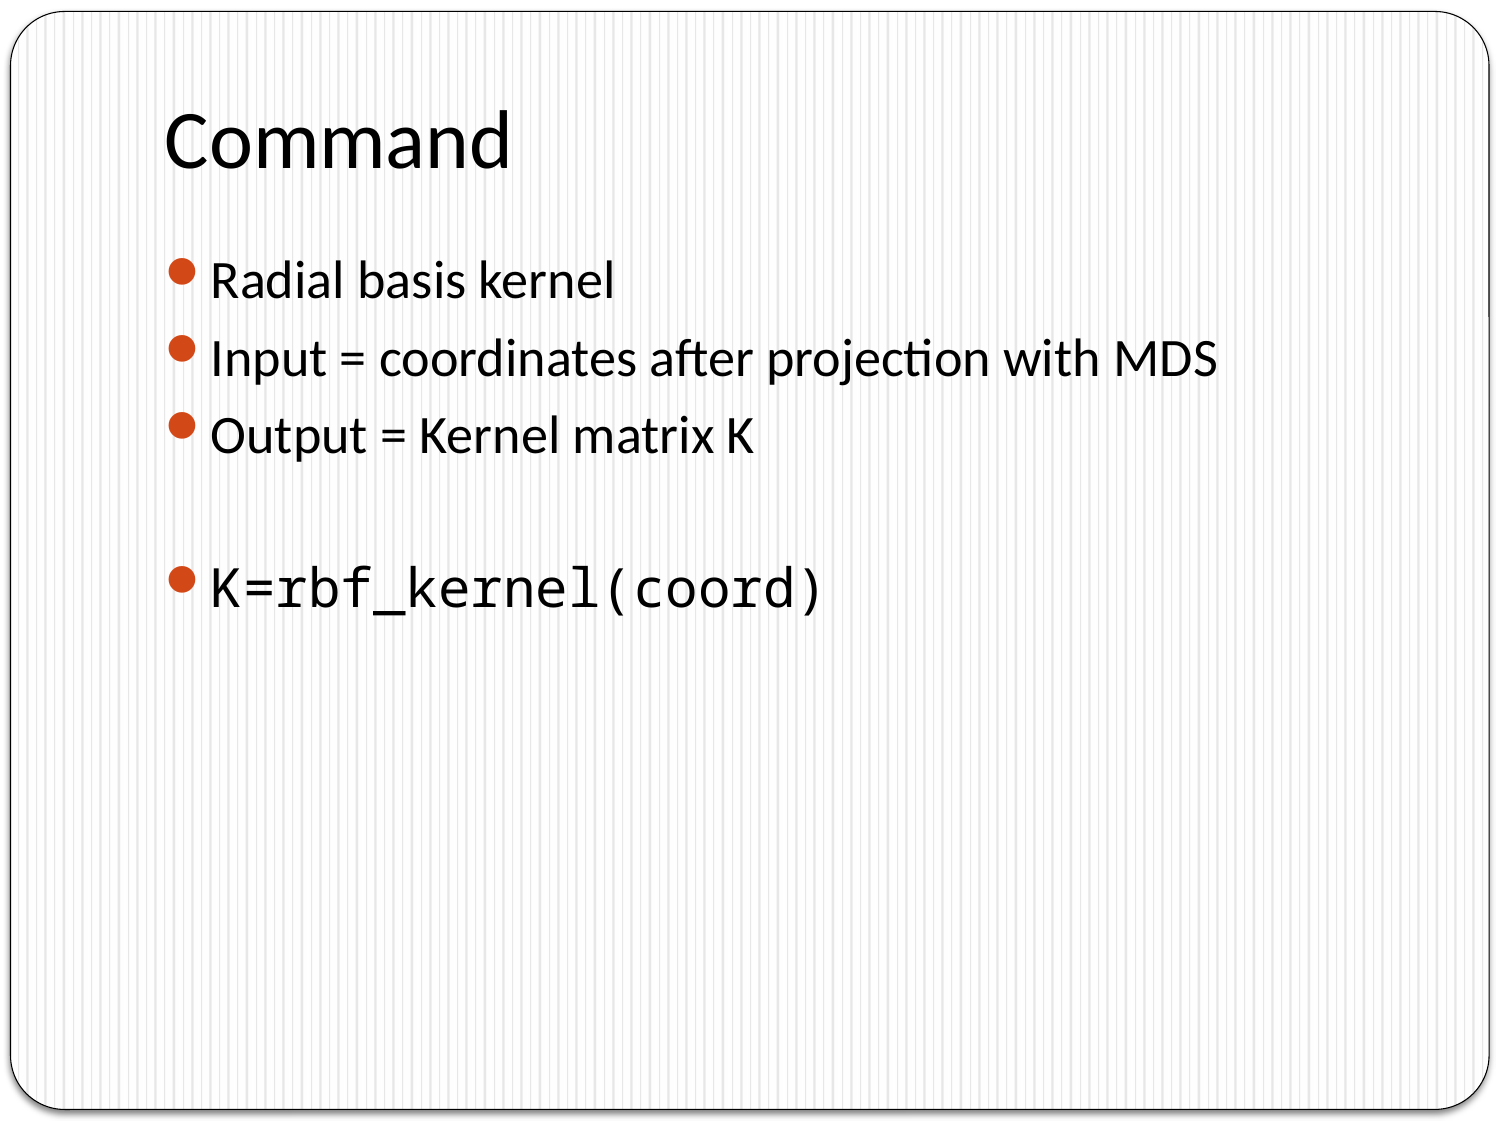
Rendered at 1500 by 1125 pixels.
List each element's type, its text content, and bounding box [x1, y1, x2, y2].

title Command [150, 12, 1425, 200]
list Radial basis kernel Input = coordinates after projection with MDS Output = Kernel matrix K K=rbf_kernel(coord) [150, 237, 1425, 988]
